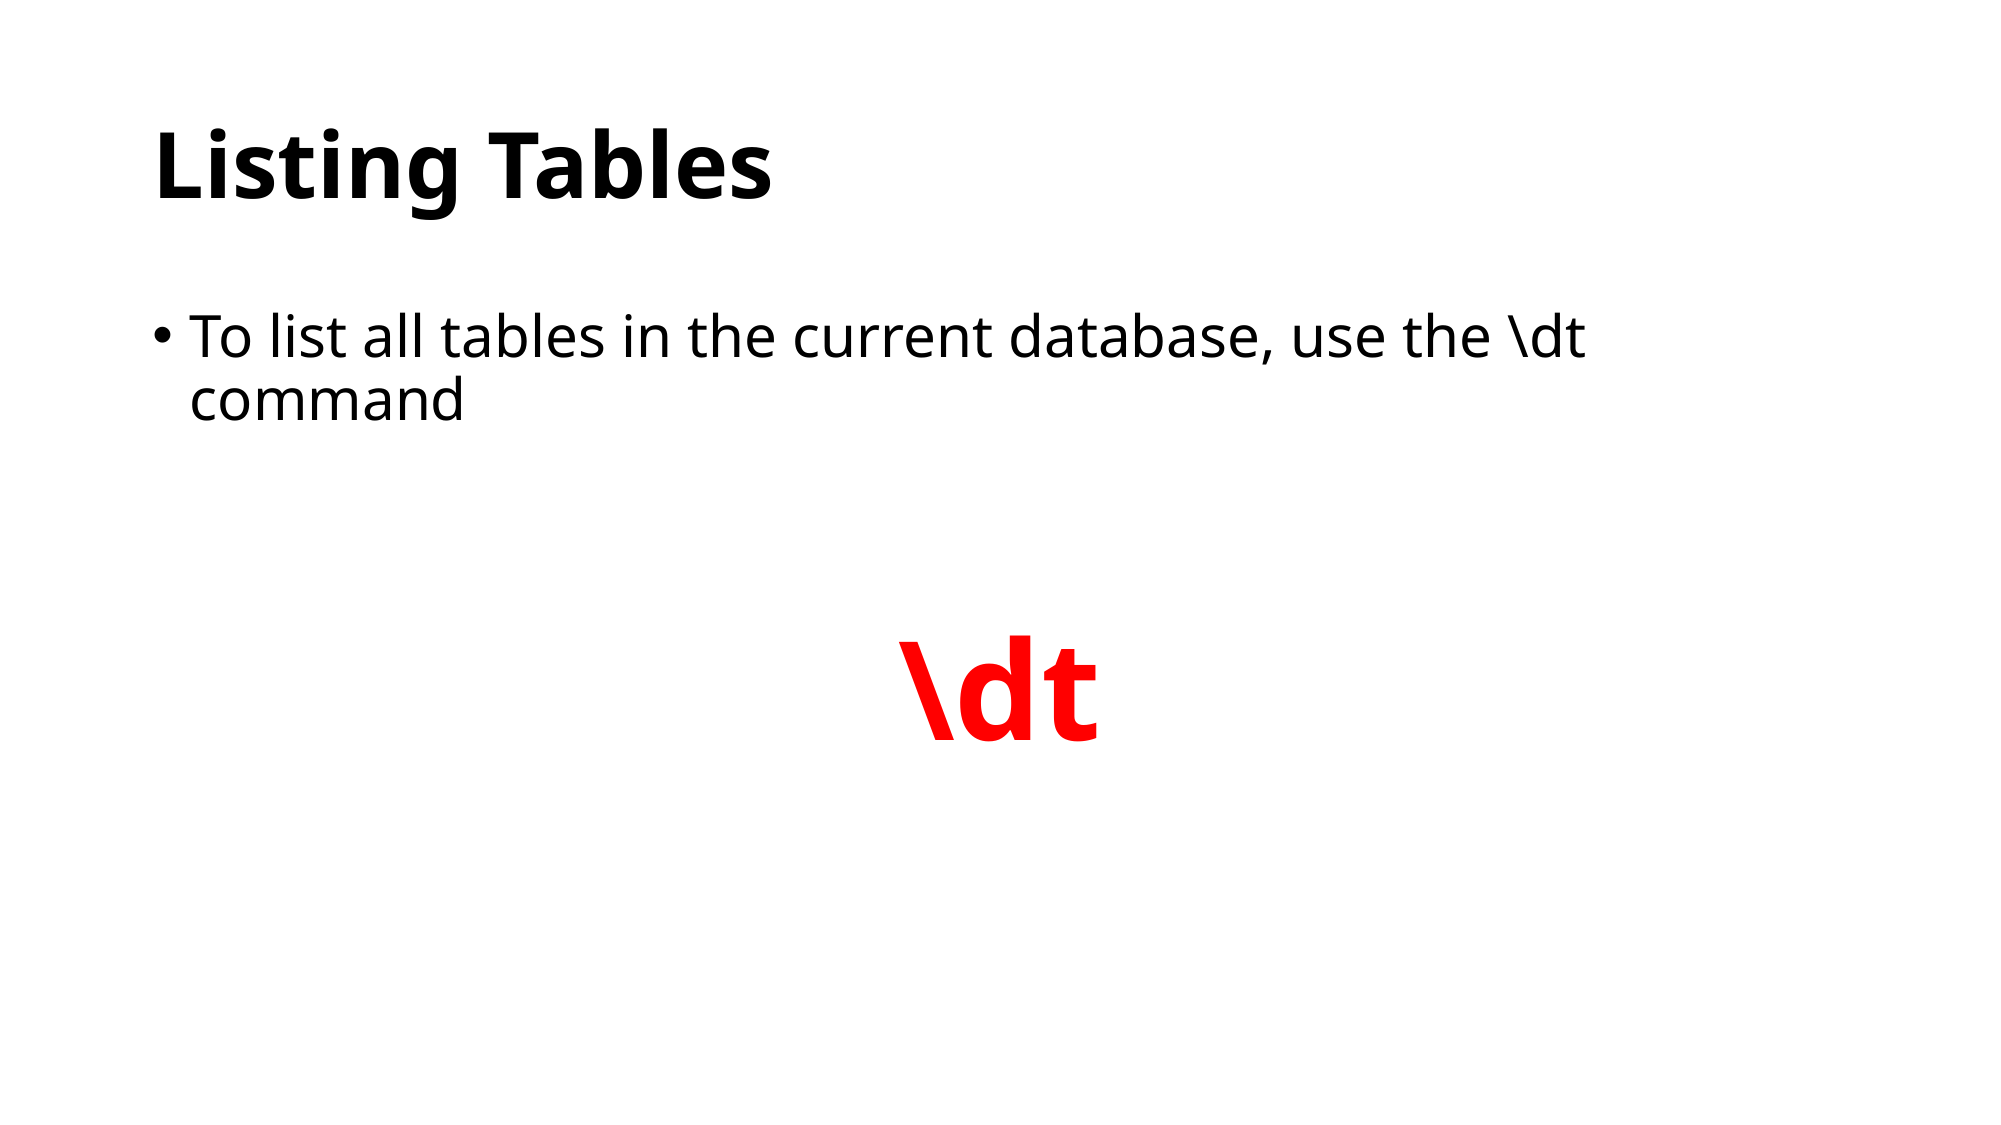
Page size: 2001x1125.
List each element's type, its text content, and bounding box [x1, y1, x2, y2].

title Listing Tables [137, 59, 1863, 278]
list To list all tables in the current database, use the \dt command \dt [137, 299, 1863, 1014]
